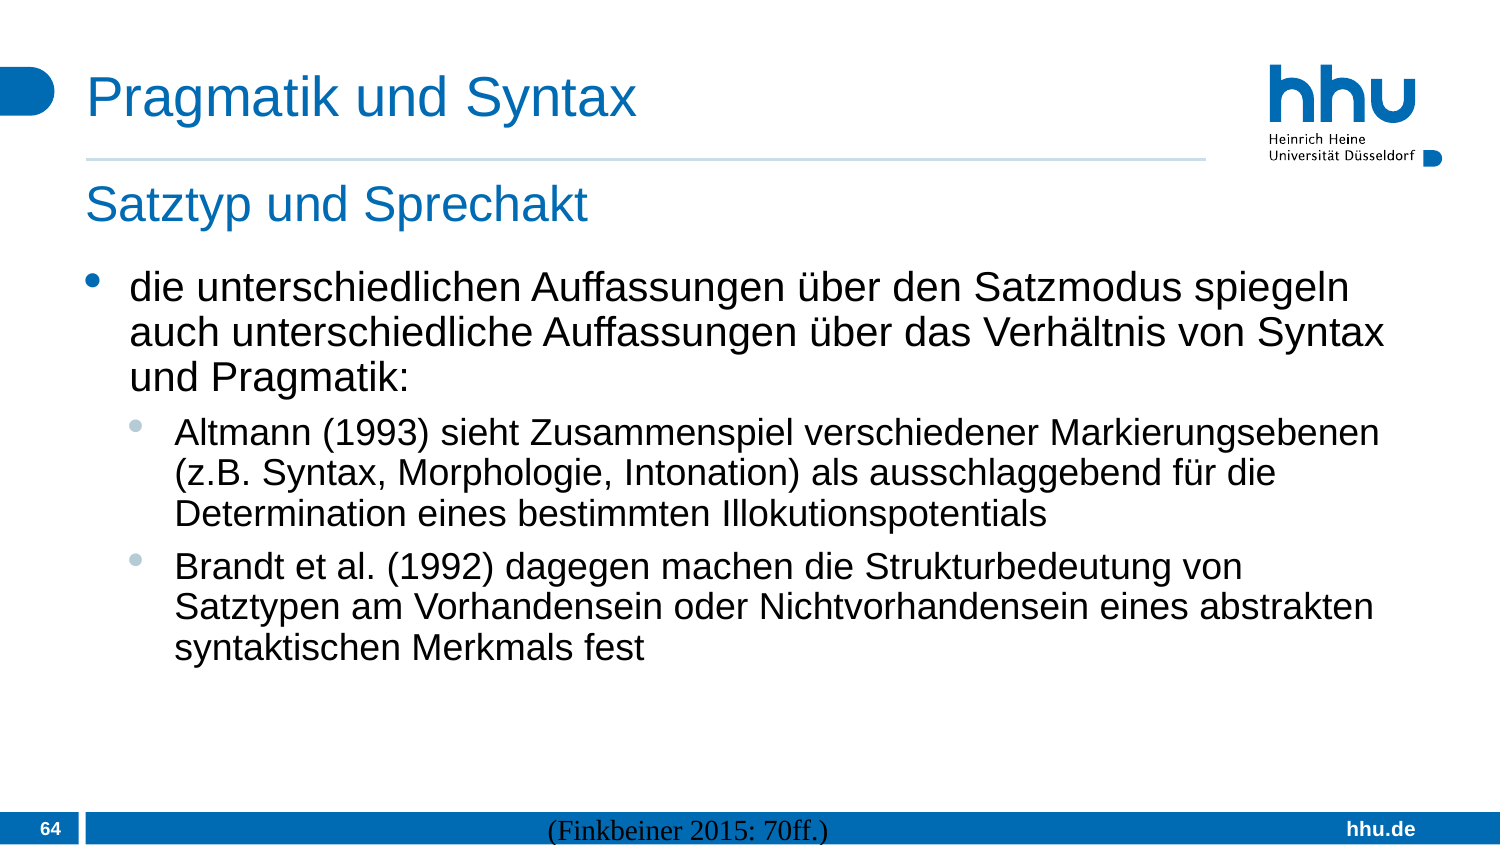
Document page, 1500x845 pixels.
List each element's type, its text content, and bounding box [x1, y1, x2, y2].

list die unterschiedlichen Auffassungen über den Satzmodus spiegeln auch unterschiedliche Auffassungen über das Verhältnis von Syntax und Pragmatik: Altmann (1993) sieht Zusammenspiel verschiedener Markierungsebenen (z.B. Syntax, Morphologie, Intonation) als ausschlaggebend für die Determination eines bestimmten Illokutionspotentials Brandt et al. (1992) dagegen machen die Strukturbedeutung von Satztypen am Vorhandensein oder Nichtvorhandensein eines abstrakten syntaktischen Merkmals fest [85, 253, 1415, 797]
list Satztyp und Sprechakt [85, 178, 1415, 232]
footer (Finkbeiner 2015: 70ff.) [103, 816, 1273, 841]
slide_number 64 [5, 816, 62, 841]
title Pragmatik und Syntax [86, 54, 1207, 129]
